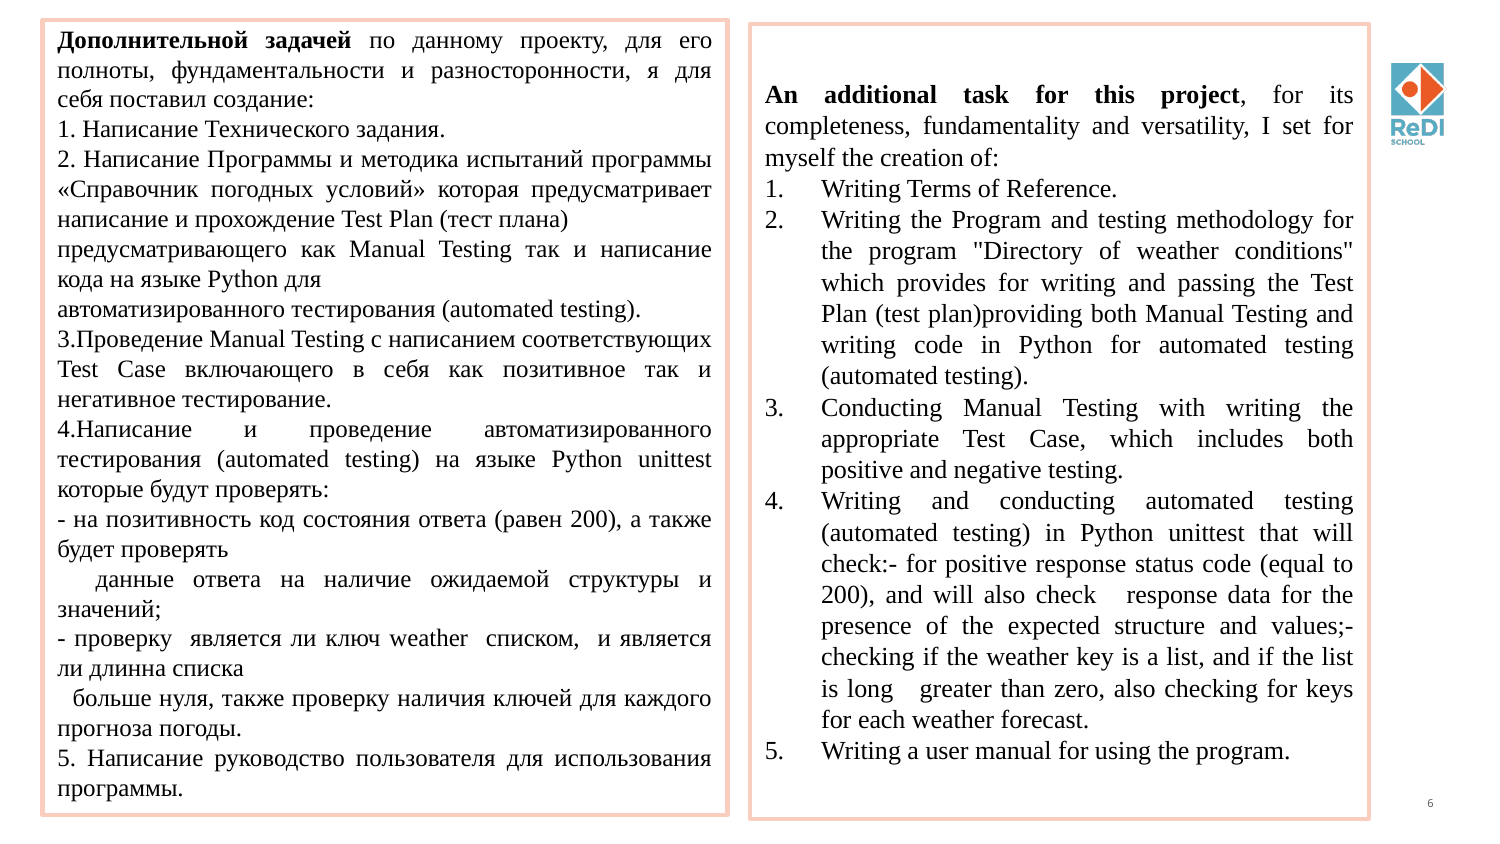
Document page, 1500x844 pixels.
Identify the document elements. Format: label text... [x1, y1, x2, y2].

text_box Дополнительной задачей по данному проекту, для его полноты, фундаментальности и разносторонности, я для себя поставил создание: 1. Написание Технического задания. 2. Написание Программы и методика испытаний программы «Справочник погодных условий» которая предусматривает написание и прохождение Test Plan (тест плана) предусматривающего как Manual Testing так и написание кода на языке Python для автоматизированного тестирования (automated testing). 3.Проведение Manual Testing с написанием соответствующих Test Cаse включающего в себя как позитивное так и негативное тестирование. 4.Написание и проведение автоматизированного тестирования (automated testing) на языке Python unittest которые будут проверять: - на позитивность код состояния ответа (равен 200), а также будет проверять данные ответа на наличие ожидаемой структуры и значений; - проверку является ли ключ weather списком, и является ли длинна списка больше нуля, также проверку наличия ключей для каждого прогноза погоды. 5. Написание руководство пользователя для использования программы. [40, 18, 730, 817]
picture [1391, 63, 1447, 145]
text_box An additional task for this project, for its completeness, fundamentality and versatility, I set for myself the creation of: Writing Terms of Reference. Writing the Program and testing methodology for the program "Directory of weather conditions" which provides for writing and passing the Test Plan (test plan)providing both Manual Testing and writing code in Python for automated testing (automated testing). Conducting Manual Testing with writing the appropriate Test Case, which includes both positive and negative testing. Writing and conducting automated testing (automated testing) in Python unittest that will check:- for positive response status code (equal to 200), and will also check response data for the presence of the expected structure and values;- checking if the weather key is a list, and if the list is long greater than zero, also checking for keys for each weather forecast. Writing a user manual for using the program. [748, 22, 1371, 821]
slide_number 6 [1388, 781, 1449, 827]
